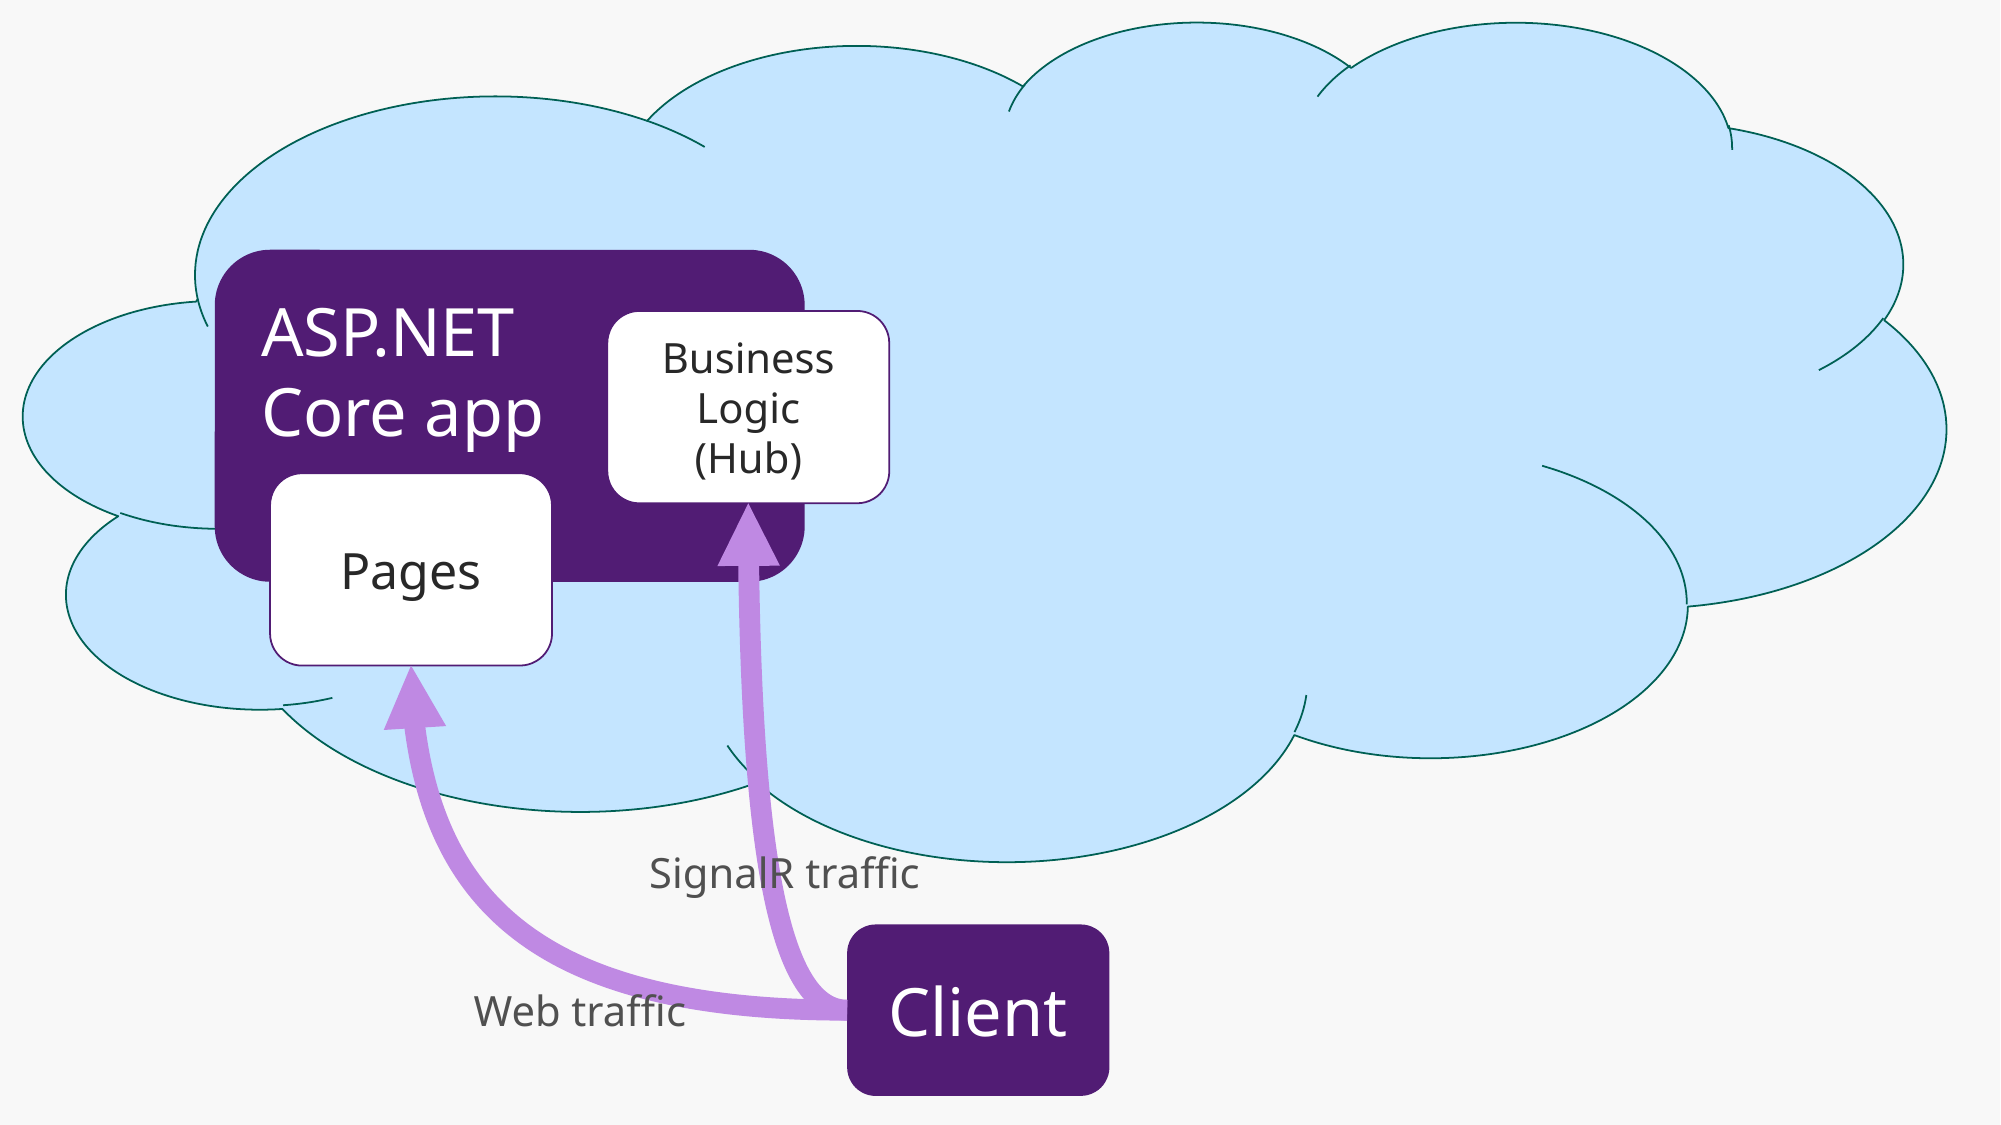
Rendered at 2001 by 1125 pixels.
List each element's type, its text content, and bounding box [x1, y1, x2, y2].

text_box ASP.NET Core app [213, 248, 806, 583]
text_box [410, 665, 748, 1011]
text_box [21, 21, 1948, 864]
text_box Web traffic [473, 1011, 754, 1036]
text_box SignalR traffic [848, 846, 929, 897]
text_box Client [846, 923, 1111, 1097]
text_box Pages [269, 472, 553, 667]
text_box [748, 503, 848, 1011]
text_box Business Logic (Hub) [606, 310, 891, 505]
